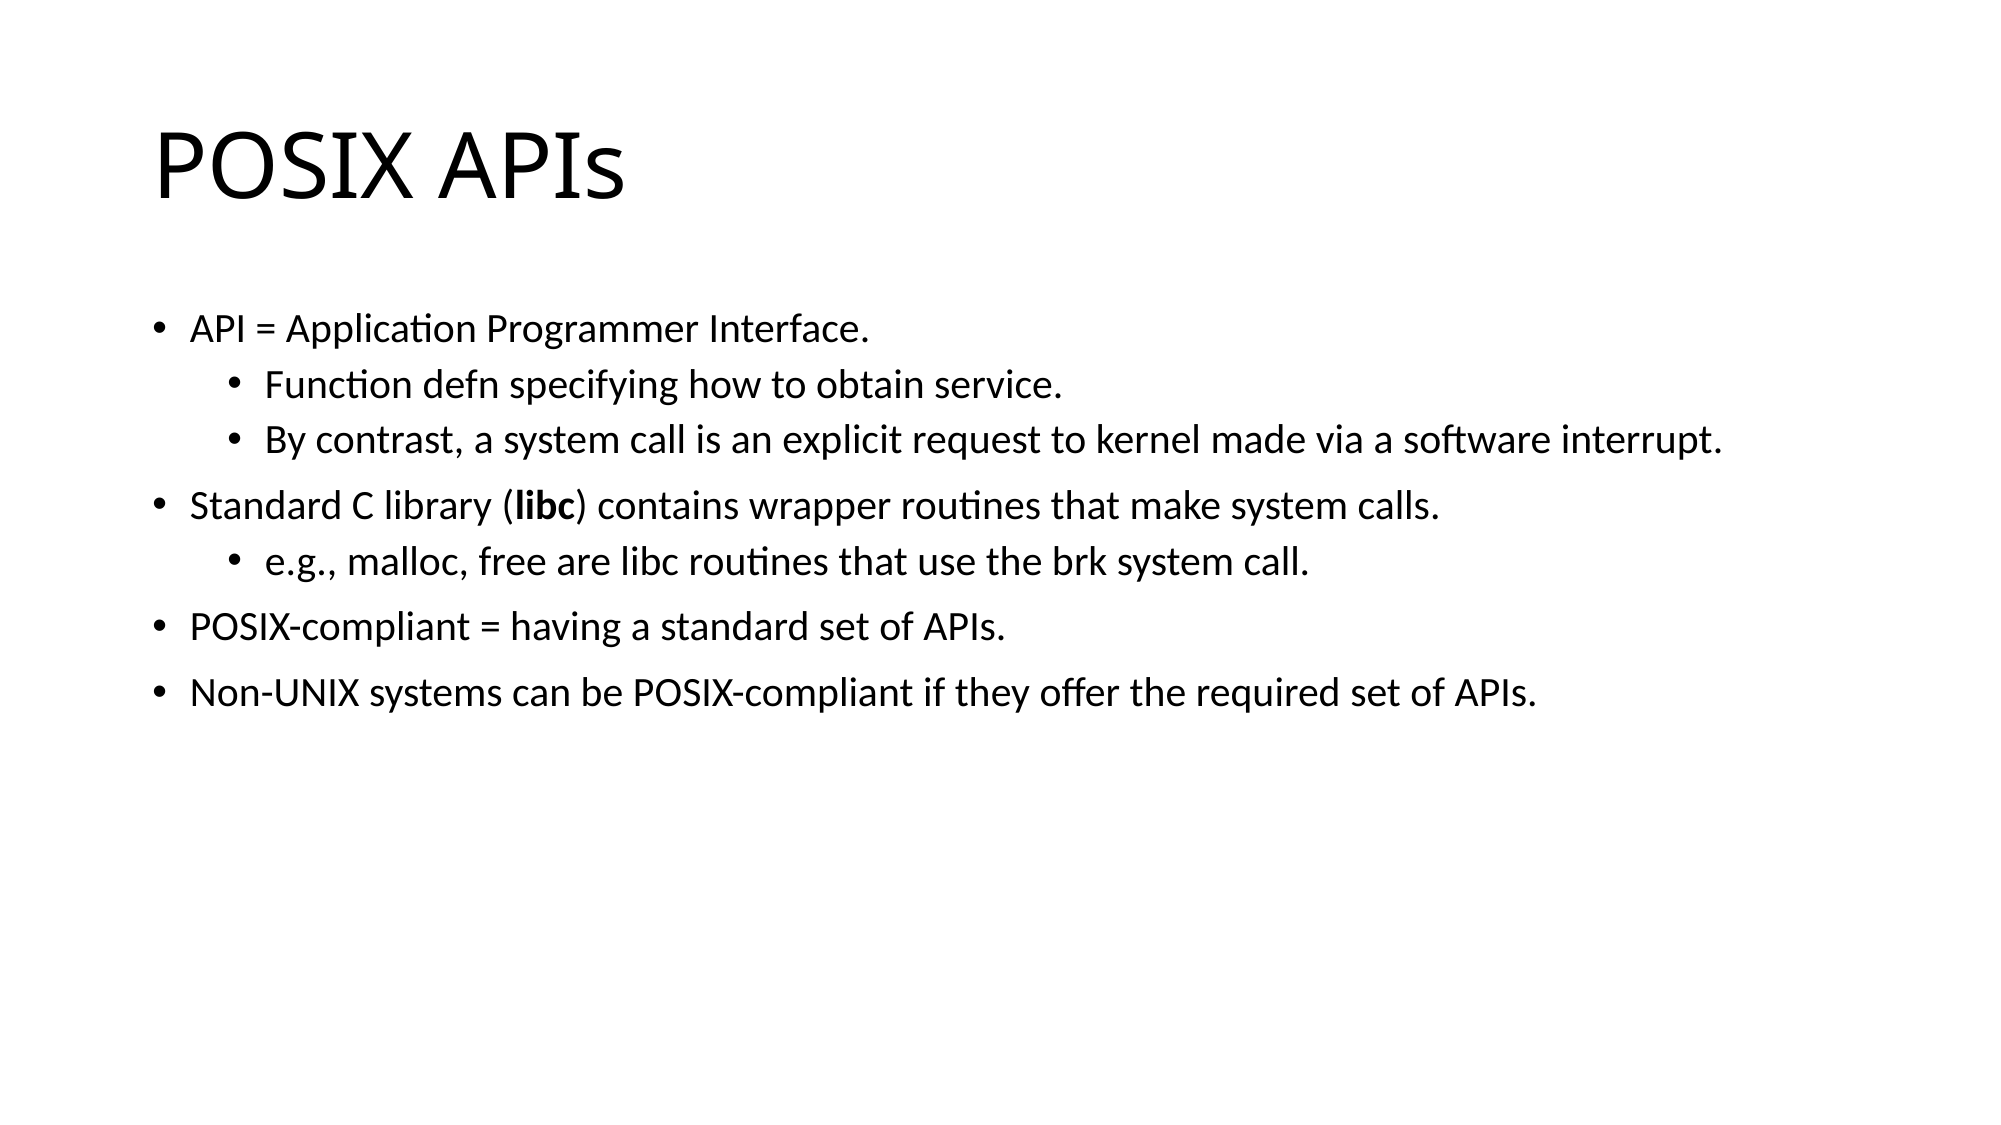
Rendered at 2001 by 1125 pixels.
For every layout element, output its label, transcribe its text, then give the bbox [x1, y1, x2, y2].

list API = Application Programmer Interface. Function defn specifying how to obtain service. By contrast, a system call is an explicit request to kernel made via a software interrupt. Standard C library (libc) contains wrapper routines that make system calls. e.g., malloc, free are libc routines that use the brk system call. POSIX-compliant = having a standard set of APIs. Non-UNIX systems can be POSIX-compliant if they offer the required set of APIs. [137, 299, 1863, 1014]
title POSIX APIs [137, 59, 1863, 278]
